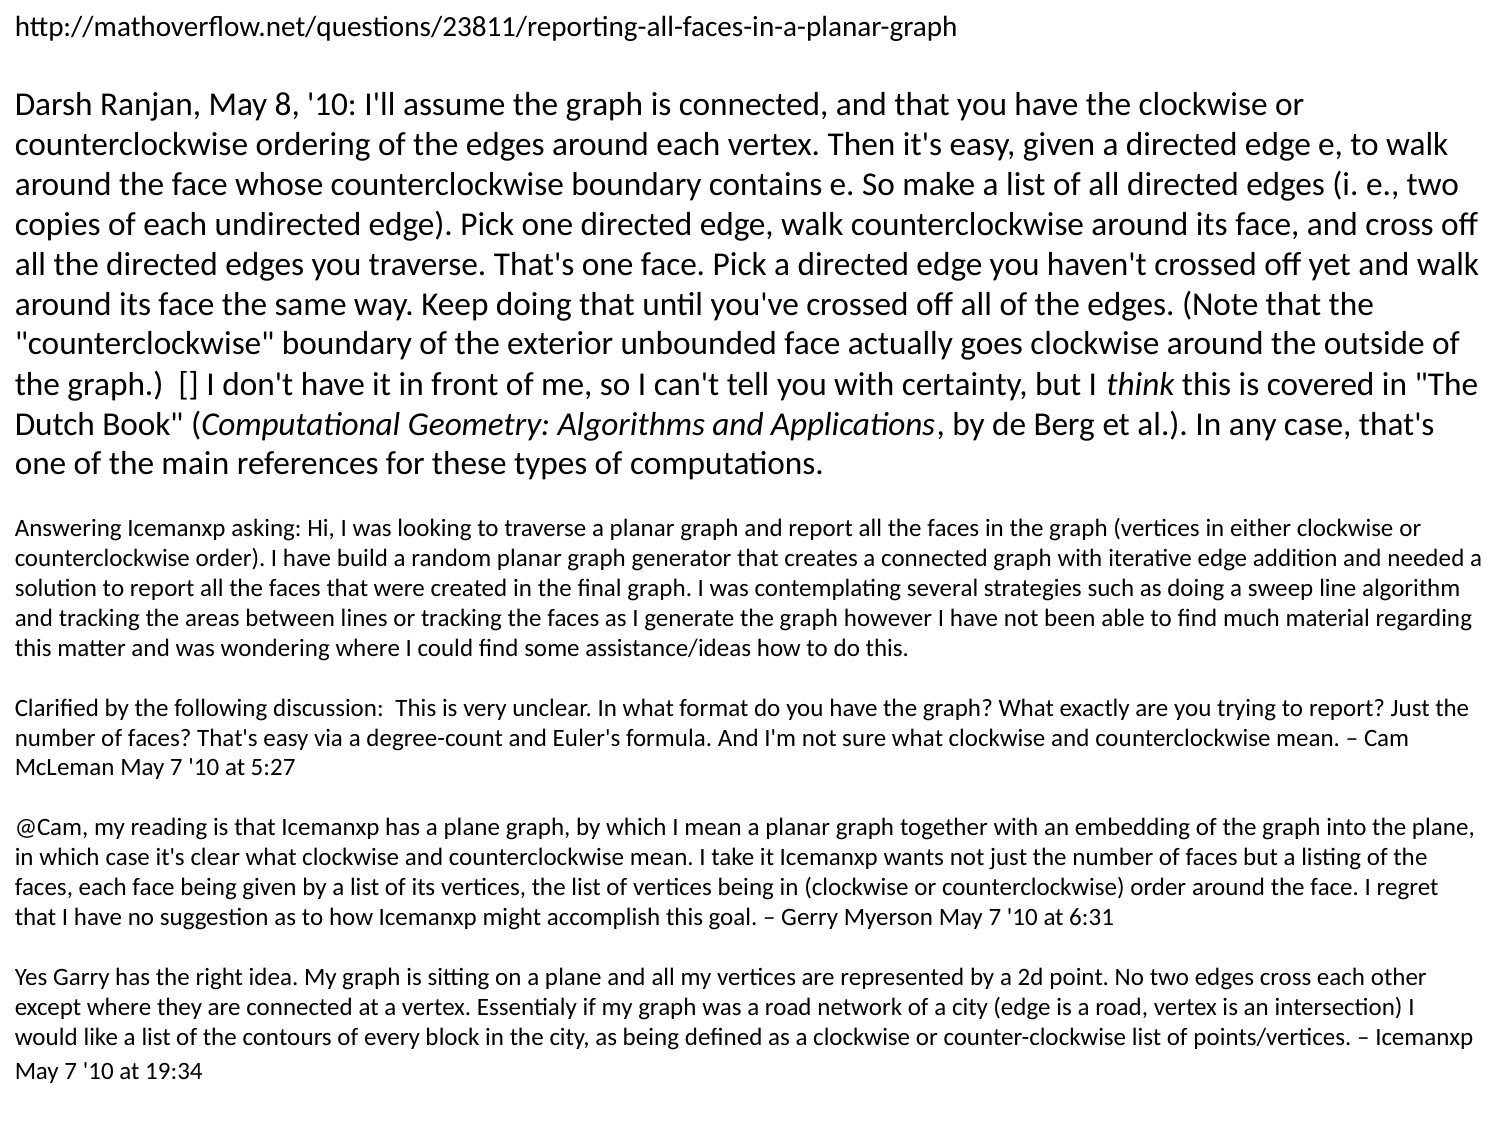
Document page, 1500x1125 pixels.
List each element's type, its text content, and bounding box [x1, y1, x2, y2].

text_box http://mathoverflow.net/questions/23811/reporting-all-faces-in-a-planar-graph Darsh Ranjan, May 8, '10: I'll assume the graph is connected, and that you have the clockwise or counterclockwise ordering of the edges around each vertex. Then it's easy, given a directed edge e, to walk around the face whose counterclockwise boundary contains e. So make a list of all directed edges (i. e., two copies of each undirected edge). Pick one directed edge, walk counterclockwise around its face, and cross off all the directed edges you traverse. That's one face. Pick a directed edge you haven't crossed off yet and walk around its face the same way. Keep doing that until you've crossed off all of the edges. (Note that the "counterclockwise" boundary of the exterior unbounded face actually goes clockwise around the outside of the graph.) [] I don't have it in front of me, so I can't tell you with certainty, but I think this is covered in "The Dutch Book" (Computational Geometry: Algorithms and Applications, by de Berg et al.). In any case, that's one of the main references for these types of computations. Answering Icemanxp asking: Hi, I was looking to traverse a planar graph and report all the faces in the graph (vertices in either clockwise or counterclockwise order). I have build a random planar graph generator that creates a connected graph with iterative edge addition and needed a solution to report all the faces that were created in the final graph. I was contemplating several strategies such as doing a sweep line algorithm and tracking the areas between lines or tracking the faces as I generate the graph however I have not been able to find much material regarding this matter and was wondering where I could find some assistance/ideas how to do this. Clarified by the following discussion: This is very unclear. In what format do you have the graph? What exactly are you trying to report? Just the number of faces? That's easy via a degree-count and Euler's formula. And I'm not sure what clockwise and counterclockwise mean. – Cam McLeman May 7 '10 at 5:27 @Cam, my reading is that Icemanxp has a plane graph, by which I mean a planar graph together with an embedding of the graph into the plane, in which case it's clear what clockwise and counterclockwise mean. I take it Icemanxp wants not just the number of faces but a listing of the faces, each face being given by a list of its vertices, the list of vertices being in (clockwise or counterclockwise) order around the face. I regret that I have no suggestion as to how Icemanxp might accomplish this goal. – Gerry Myerson May 7 '10 at 6:31 Yes Garry has the right idea. My graph is sitting on a plane and all my vertices are represented by a 2d point. No two edges cross each other except where they are connected at a vertex. Essentialy if my graph was a road network of a city (edge is a road, vertex is an intersection) I would like a list of the contours of every block in the city, as being defined as a clockwise or counter-clockwise list of points/vertices. – Icemanxp May 7 '10 at 19:34 [0, 0, 1500, 1093]
